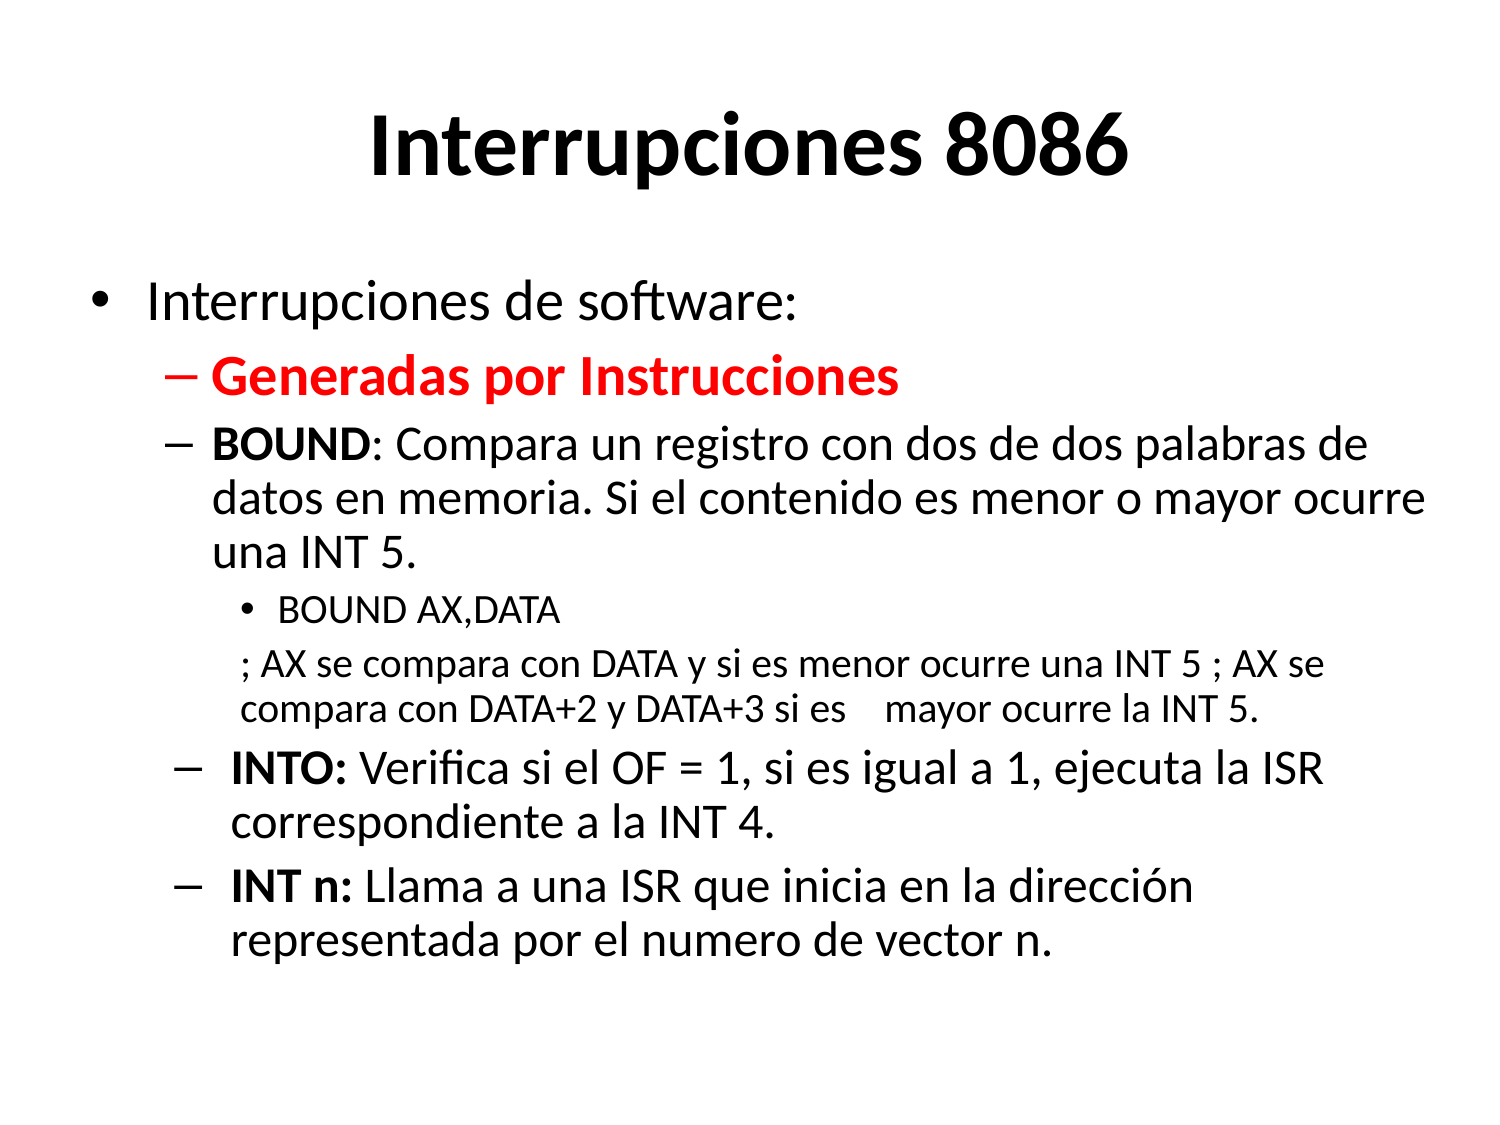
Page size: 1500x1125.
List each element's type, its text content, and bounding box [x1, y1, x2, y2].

title Interrupciones 8086 [75, 45, 1425, 233]
list Interrupciones de software: Generadas por Instrucciones BOUND: Compara un registro con dos de dos palabras de datos en memoria. Si el contenido es menor o mayor ocurre una INT 5. BOUND AX,DATA ; AX se compara con DATA y si es menor ocurre una INT 5 ; AX se compara con DATA+2 y DATA+3 si es mayor ocurre la INT 5. INTO: Verifica si el OF = 1, si es igual a 1, ejecuta la ISR correspondiente a la INT 4. INT n: Llama a una ISR que inicia en la dirección representada por el numero de vector n. [75, 262, 1475, 1005]
